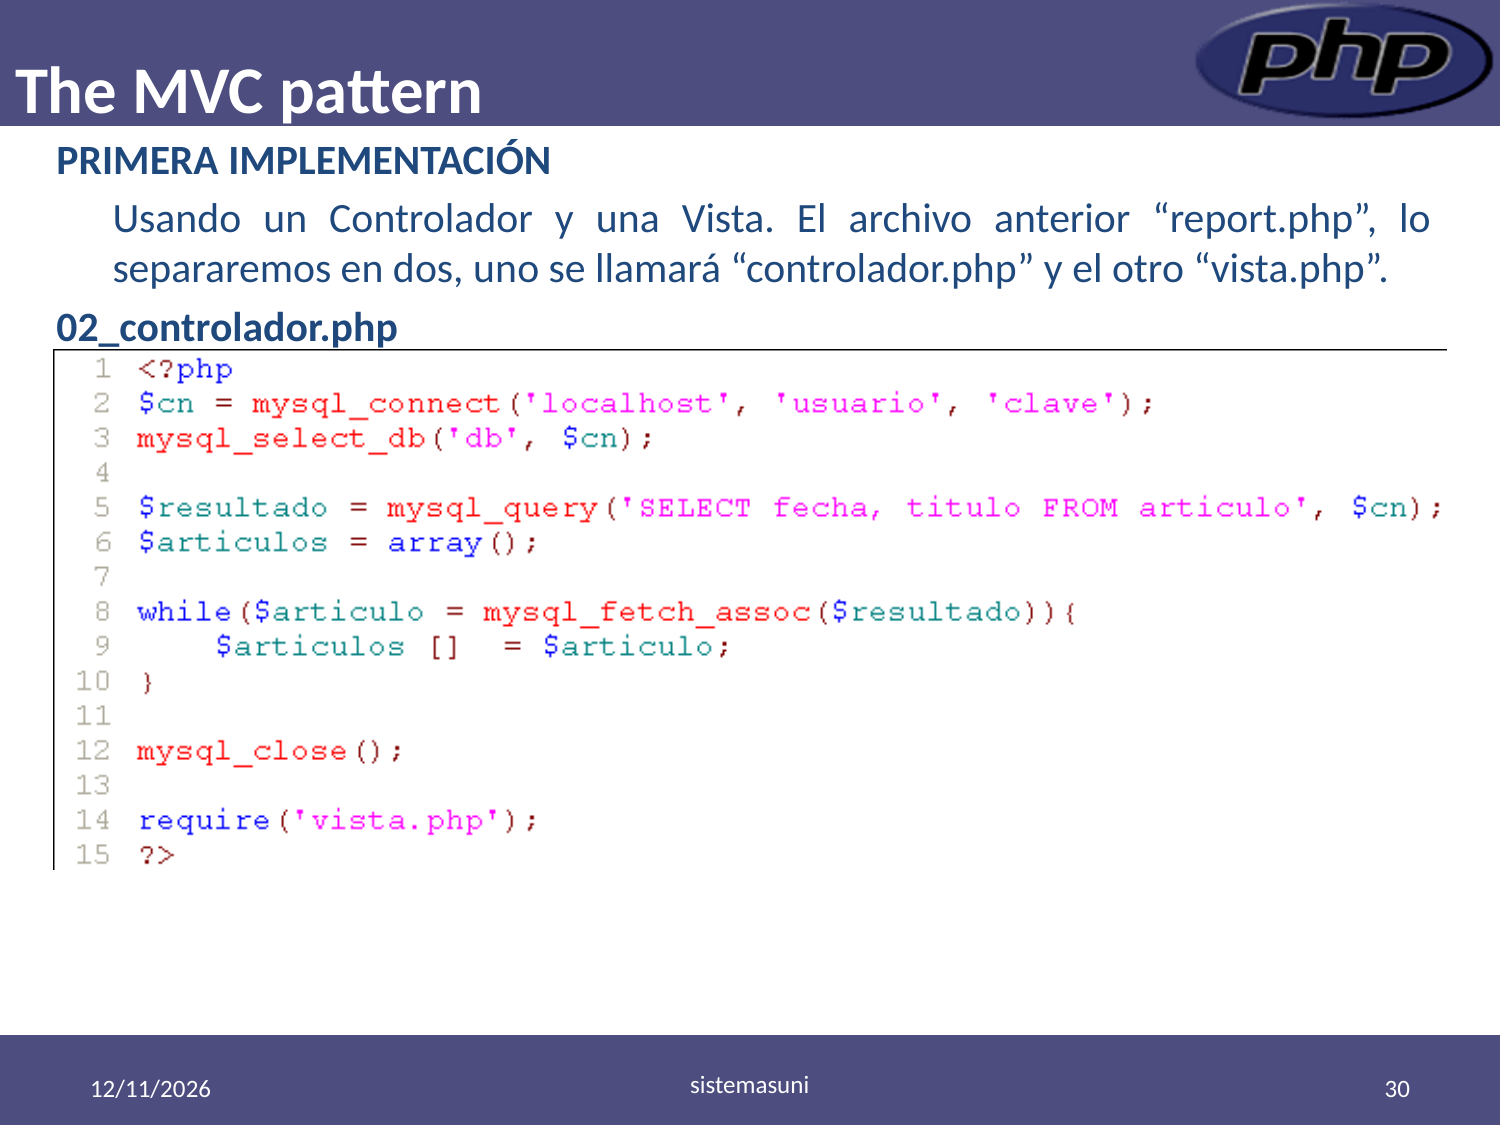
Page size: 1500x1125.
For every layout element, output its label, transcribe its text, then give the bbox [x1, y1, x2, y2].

picture [52, 349, 1447, 870]
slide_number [75, 1057, 425, 1118]
footer sistemasuni [512, 1053, 988, 1114]
slide_number 30 [1074, 1057, 1425, 1118]
title The MVC pattern [0, 0, 1199, 173]
list PRIMERA IMPLEMENTACIÓN Usando un Controlador y una Vista. El archivo anterior “report.php”, lo separaremos en dos, uno se llamará “controlador.php” y el otro “vista.php”. 02_controlador.php [41, 125, 1447, 362]
